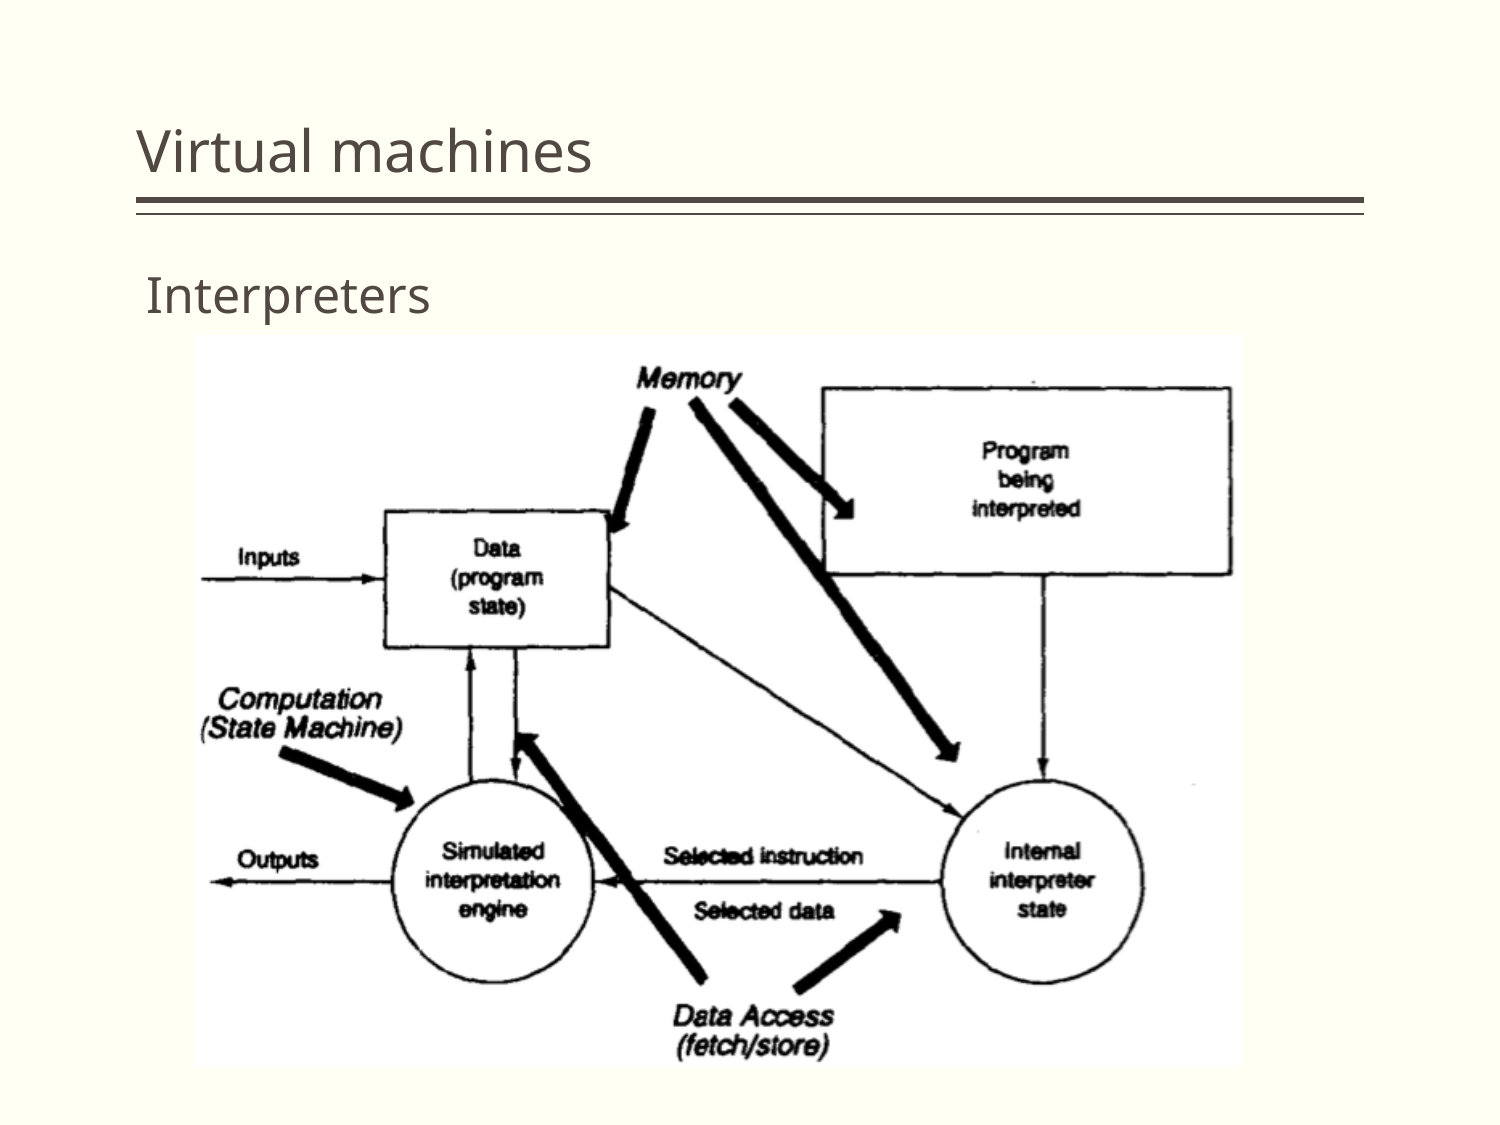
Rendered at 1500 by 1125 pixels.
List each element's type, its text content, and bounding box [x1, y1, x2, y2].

list Interpreters [135, 262, 1432, 357]
title Virtual machines [135, 12, 1364, 193]
picture [195, 335, 1243, 1067]
